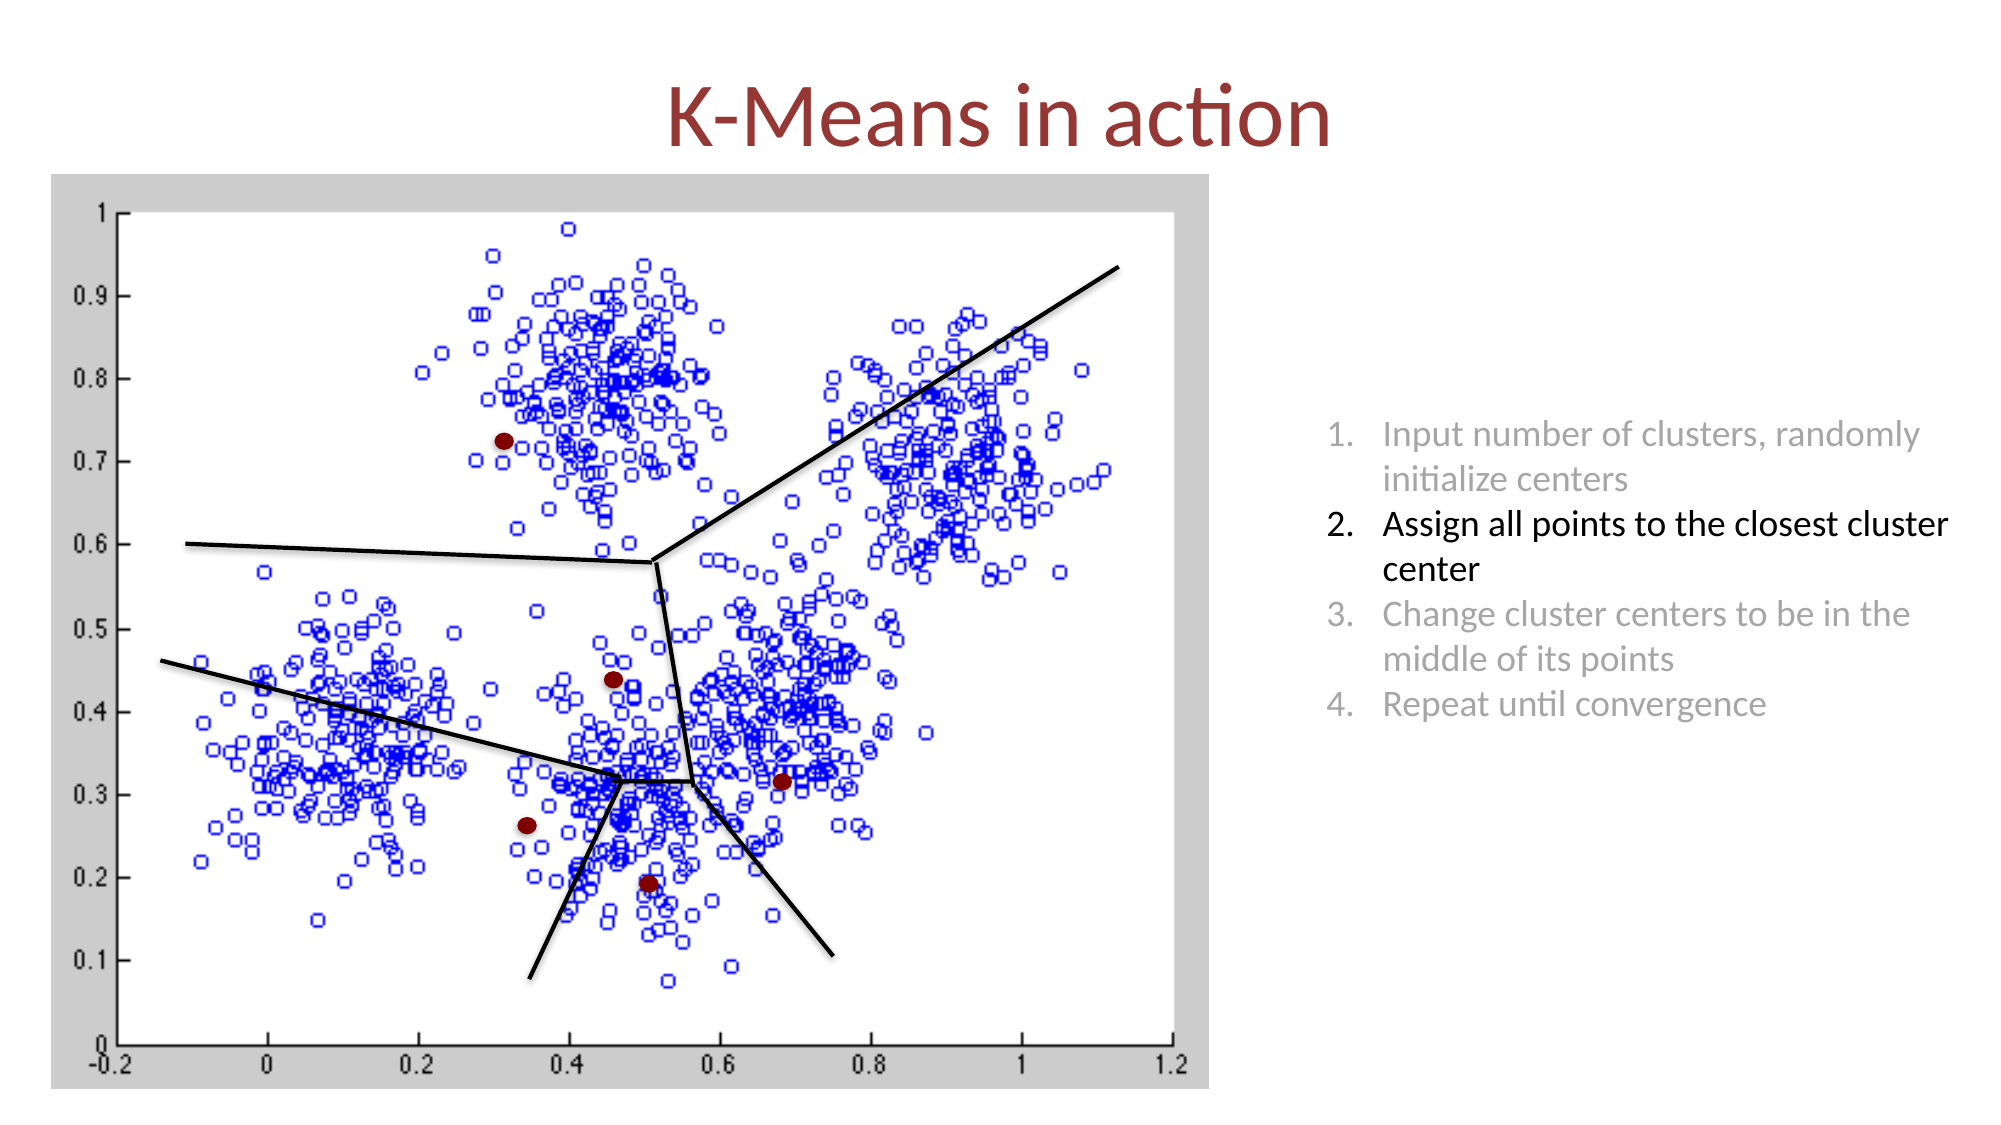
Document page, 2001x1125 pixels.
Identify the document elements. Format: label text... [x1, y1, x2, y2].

picture [51, 174, 1209, 1089]
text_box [562, 656, 788, 694]
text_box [651, 266, 1119, 561]
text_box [679, 802, 850, 941]
text_box K-Means in action [99, 16, 1900, 204]
text_box Input number of clusters, randomly initialize centers Assign all points to the closest cluster center Change cluster centers to be in the middle of its points Repeat until convergence [1236, 401, 1989, 732]
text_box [475, 831, 677, 927]
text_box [160, 660, 621, 778]
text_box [185, 543, 647, 563]
